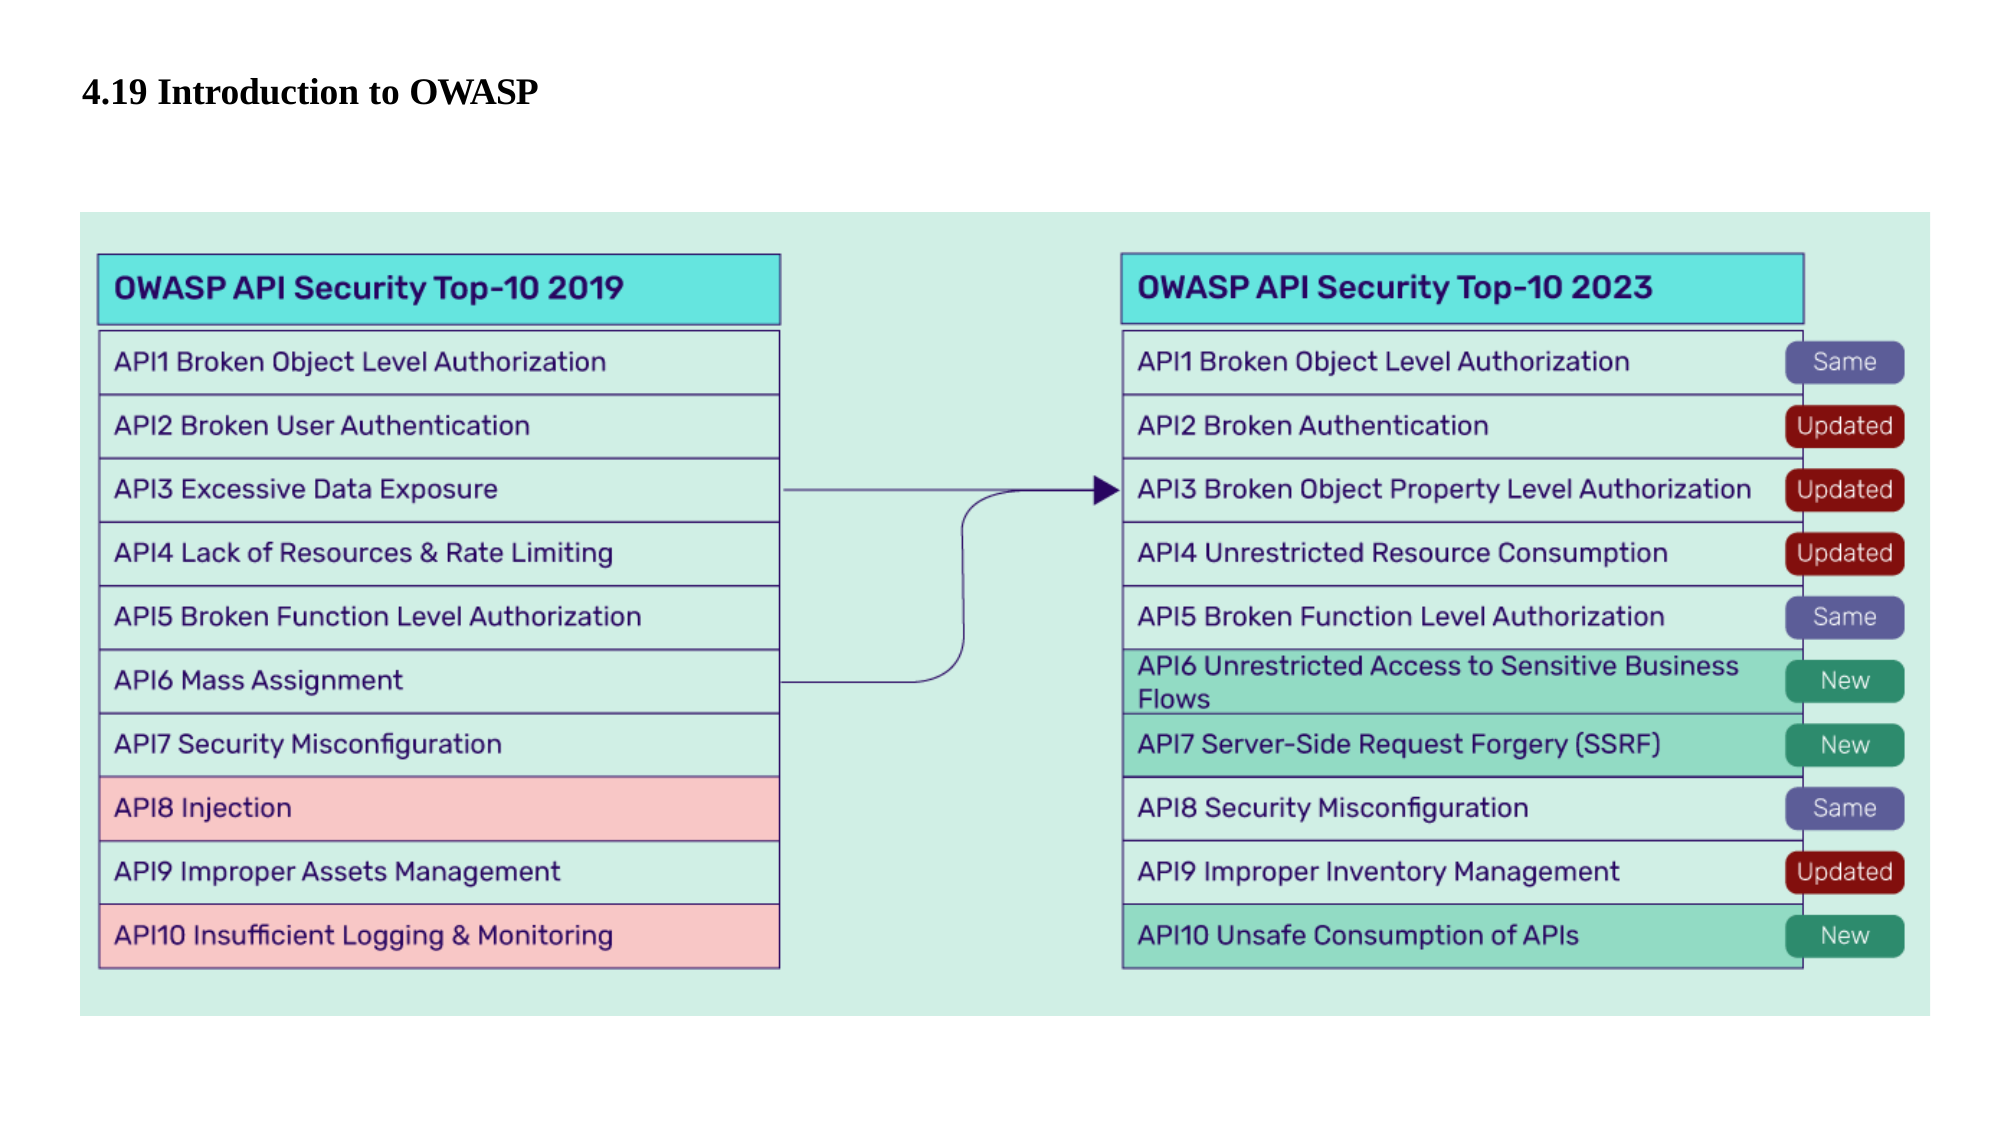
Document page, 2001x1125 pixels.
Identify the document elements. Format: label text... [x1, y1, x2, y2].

picture [79, 212, 1931, 1016]
text_box 4.19 Introduction to OWASP [80, 64, 546, 112]
